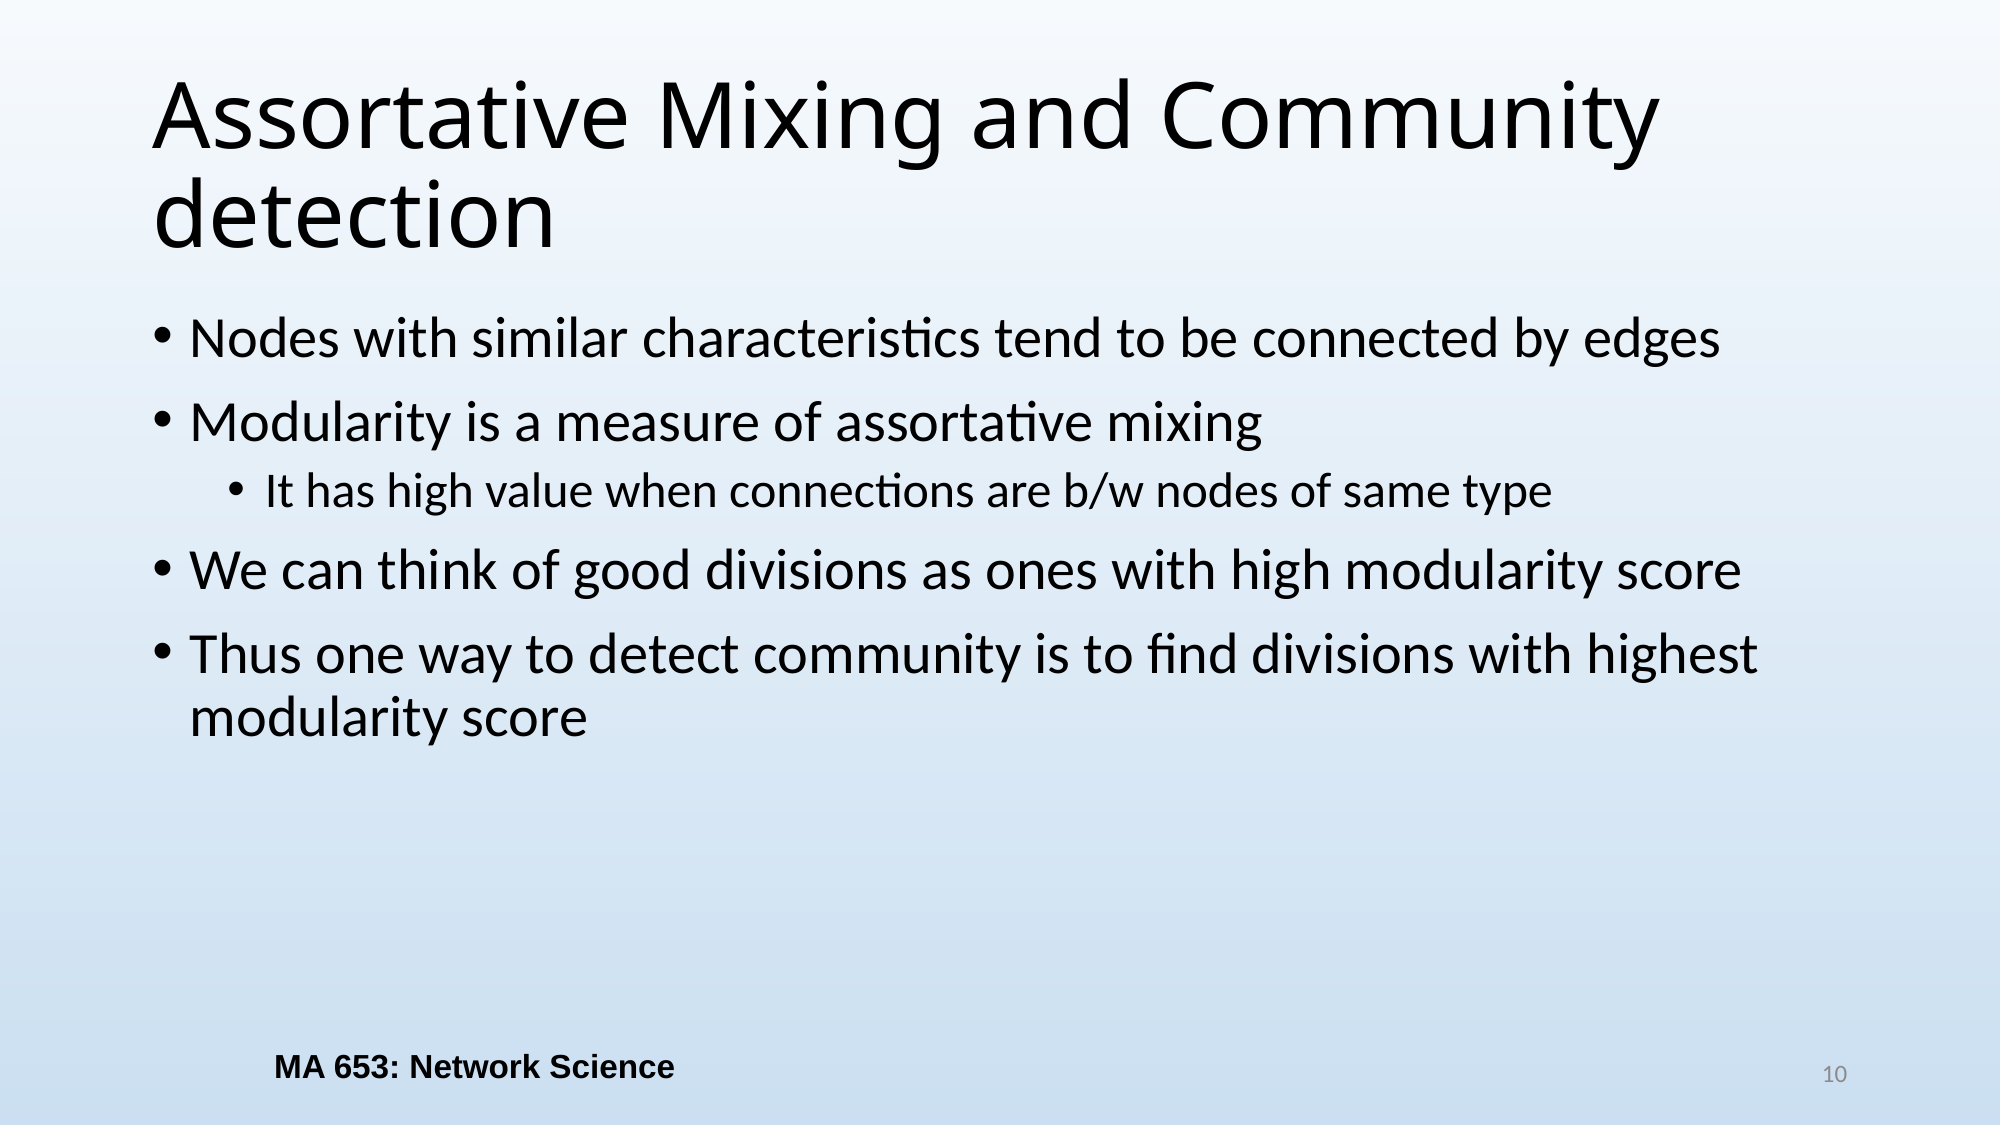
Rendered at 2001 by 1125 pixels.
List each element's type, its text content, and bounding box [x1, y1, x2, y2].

slide_number 10 [1412, 1042, 1863, 1103]
footer MA 653: Network Science [137, 1035, 813, 1096]
list Nodes with similar characteristics tend to be connected by edges Modularity is a measure of assortative mixing It has high value when connections are b/w nodes of same type We can think of good divisions as ones with high modularity score Thus one way to detect community is to find divisions with highest modularity score [137, 299, 1863, 1014]
title Assortative Mixing and Community detection [137, 59, 1863, 278]
